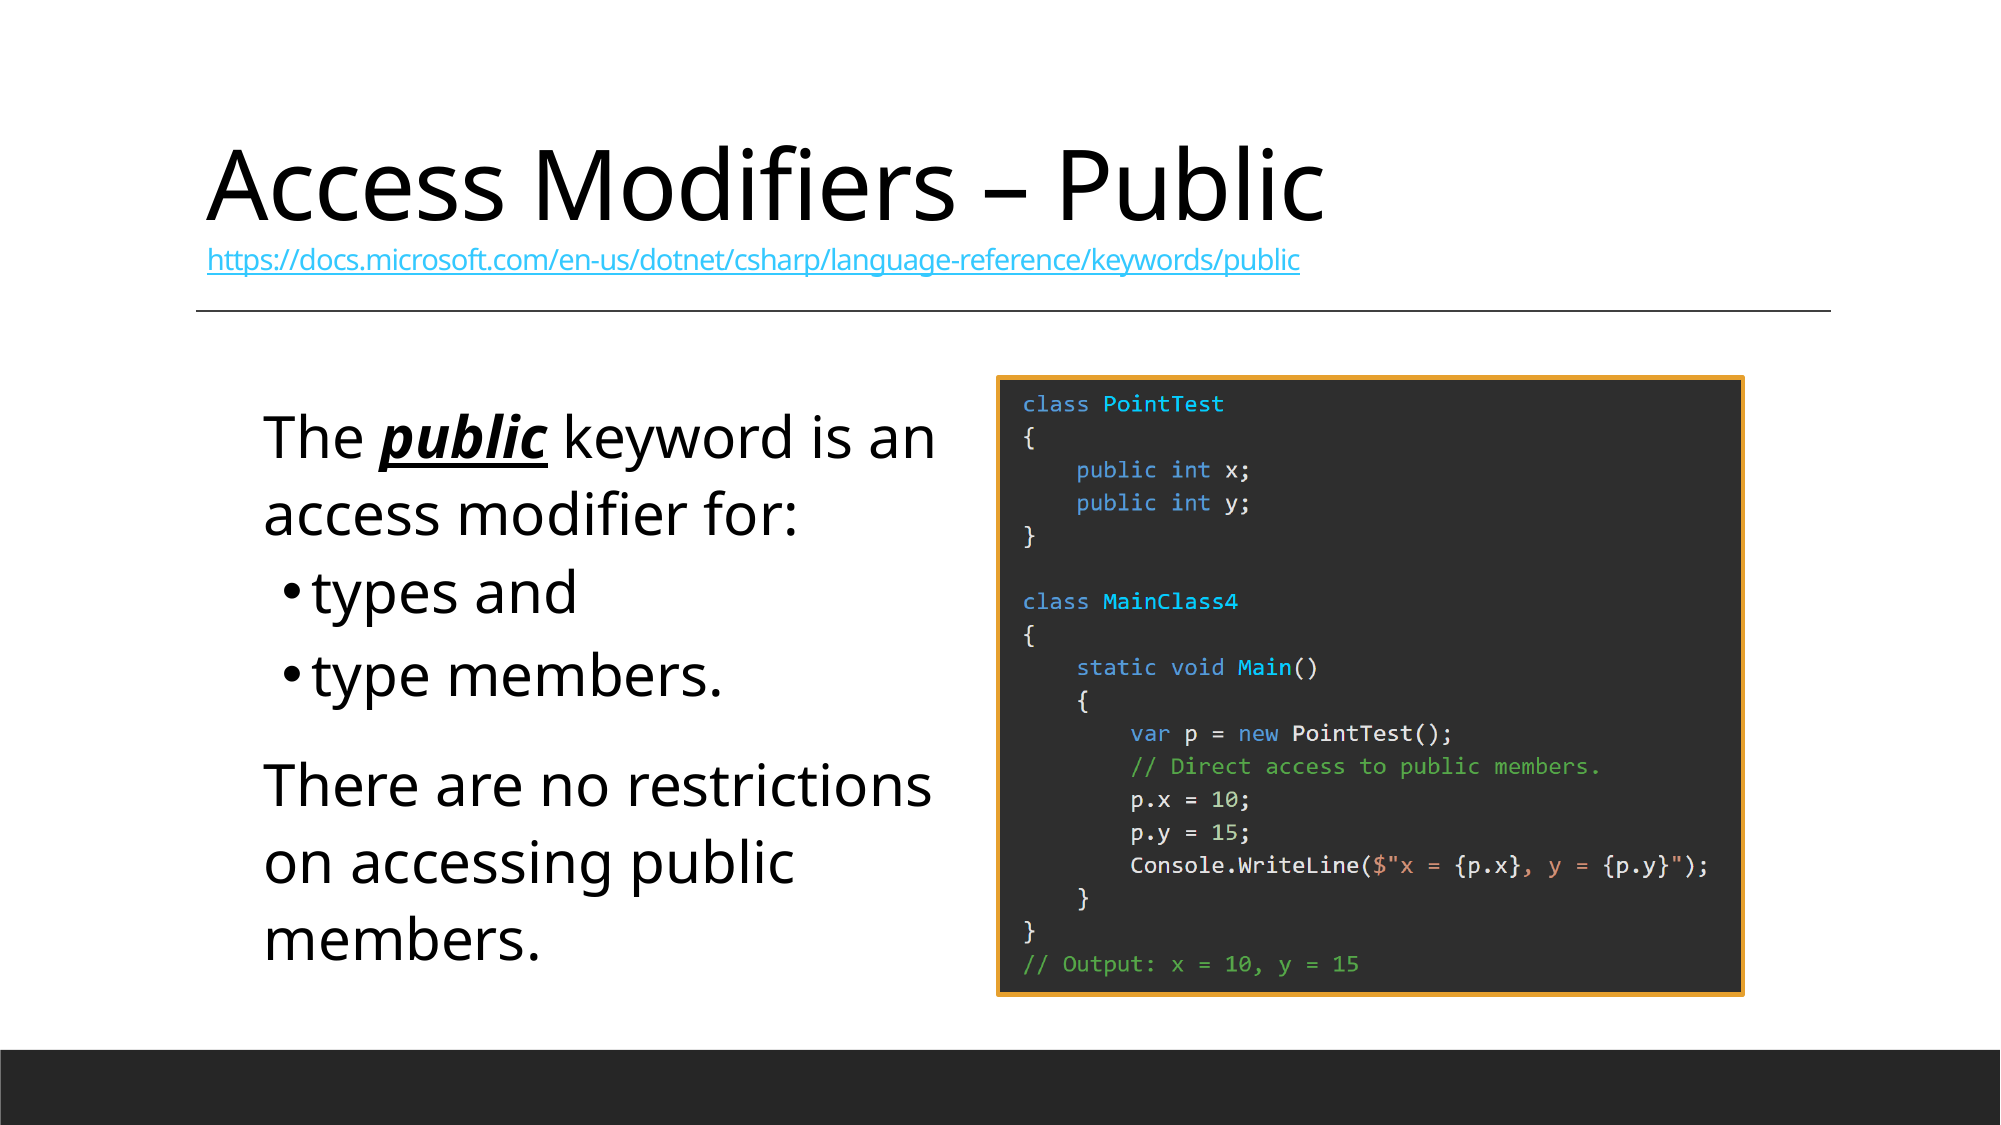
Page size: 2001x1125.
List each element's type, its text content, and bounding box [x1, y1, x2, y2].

picture [999, 379, 1742, 993]
title Access Modifiers – Public https://docs.microsoft.com/en-us/dotnet/csharp/language-reference/keywords/public [191, 47, 1830, 285]
list The public keyword is an access modifier for: types and type members. There are no restrictions on accessing public members. [248, 313, 983, 1053]
